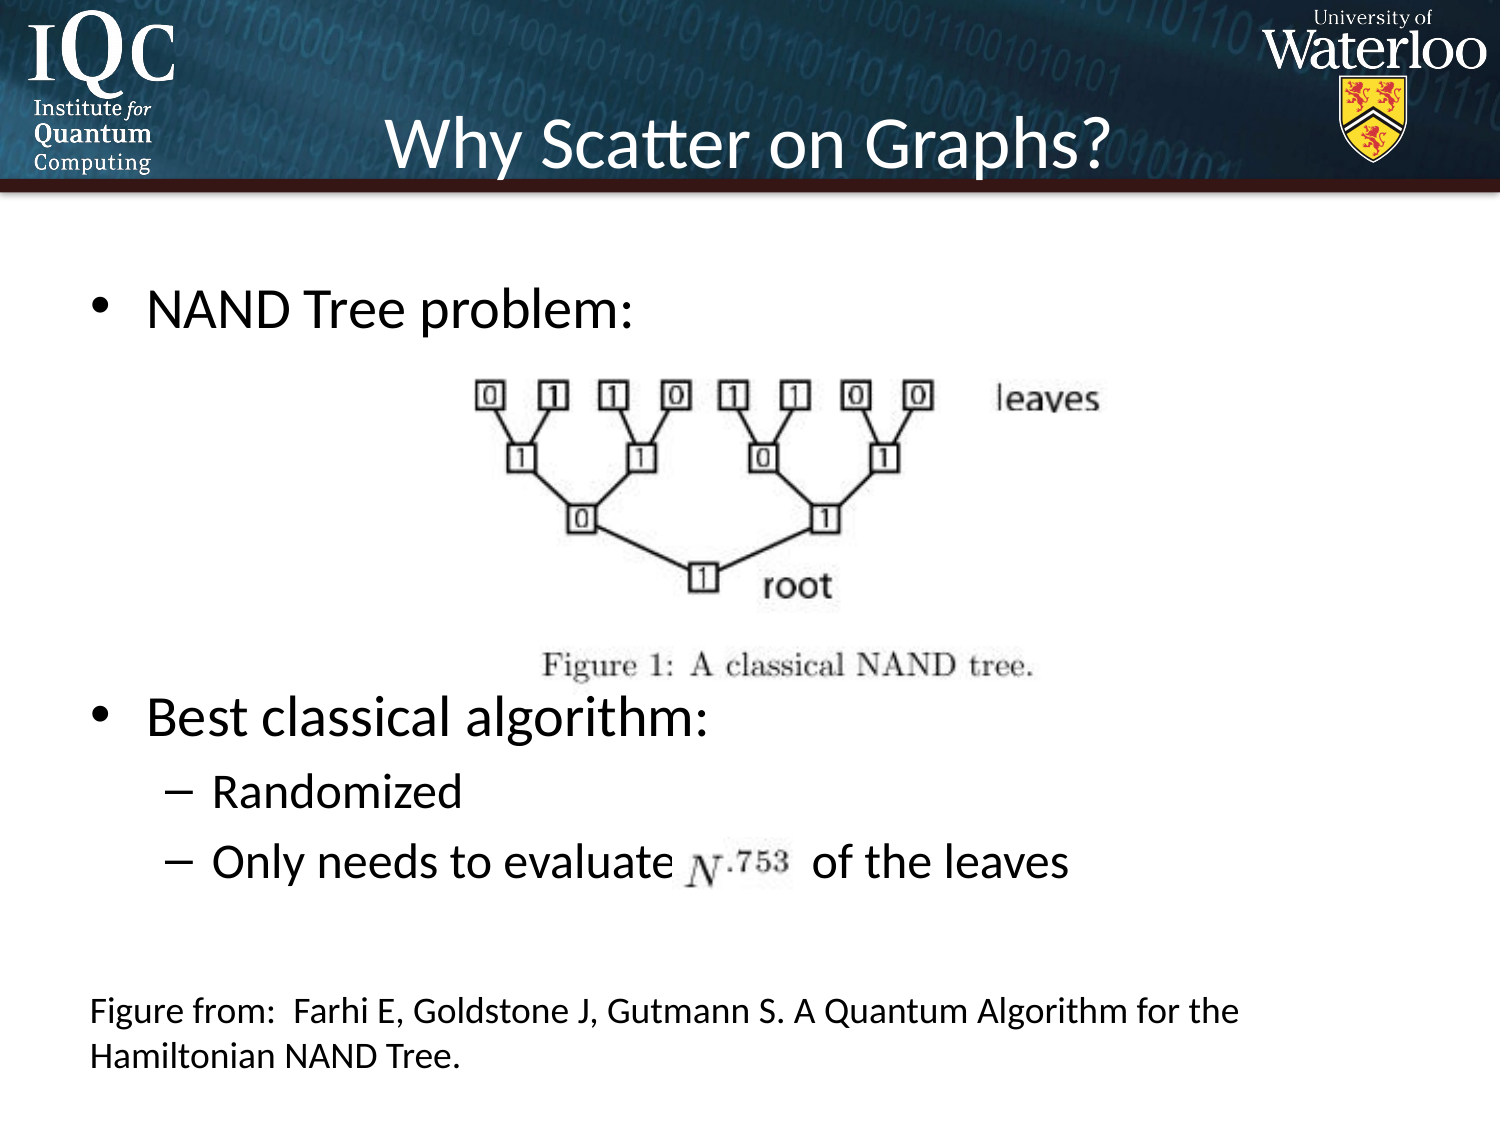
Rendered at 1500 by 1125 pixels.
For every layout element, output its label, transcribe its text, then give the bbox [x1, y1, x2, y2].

text_box Figure from: Farhi E, Goldstone J, Gutmann S. A Quantum Algorithm for the Hamiltonian NAND Tree. [74, 978, 1425, 1083]
picture [672, 837, 805, 903]
list NAND Tree problem: Best classical algorithm: Randomized Only needs to evaluate of the leaves [75, 262, 1454, 979]
title Why Scatter on Graphs? [75, 45, 1425, 233]
picture [0, 0, 1500, 178]
picture [456, 363, 1114, 695]
